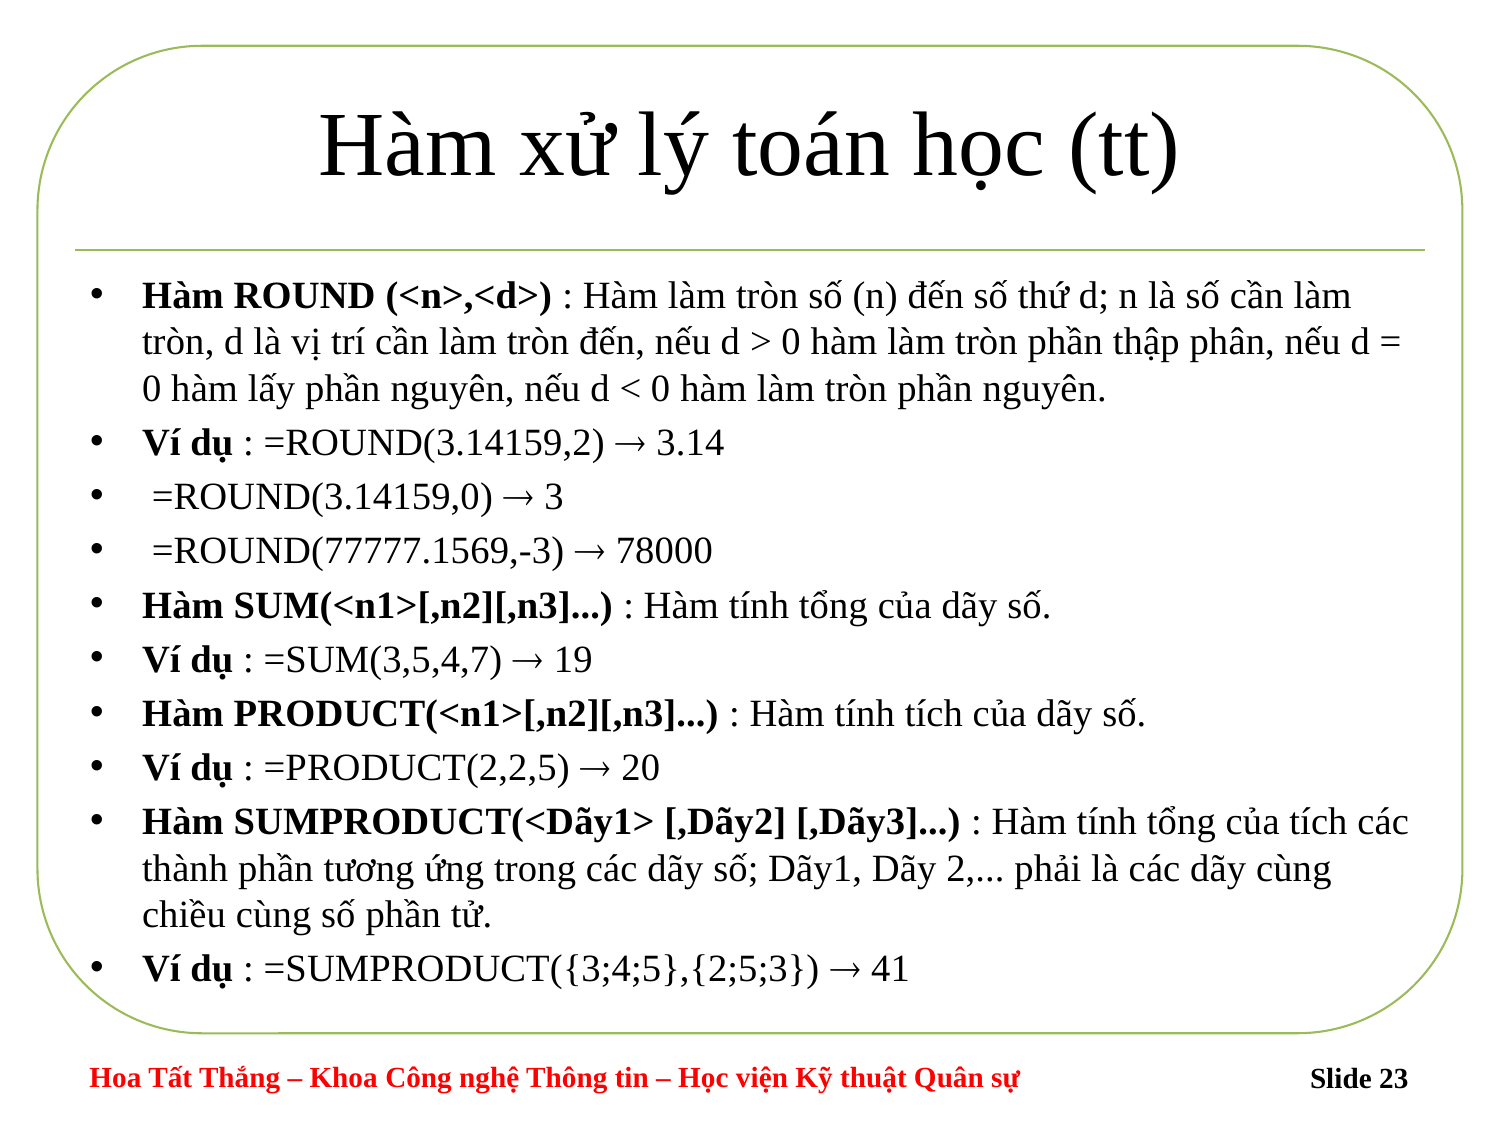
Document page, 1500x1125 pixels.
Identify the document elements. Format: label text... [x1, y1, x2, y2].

list Hàm ROUND (<n>,<d>) : Hàm làm tròn số (n) đến số thứ d; n là số cần làm tròn, d là vị trí cần làm tròn đến, nếu d > 0 hàm làm tròn phần thập phân, nếu d = 0 hàm lấy phần nguyên, nếu d < 0 hàm làm tròn phần nguyên. Ví dụ : =ROUND(3.14159,2)  3.14 =ROUND(3.14159,0)  3 =ROUND(77777.1569,-3)  78000 Hàm SUM(<n1>[,n2][,n3]...) : Hàm tính tổng của dãy số. Ví dụ : =SUM(3,5,4,7)  19 Hàm PRODUCT(<n1>[,n2][,n3]...) : Hàm tính tích của dãy số. Ví dụ : =PRODUCT(2,2,5)  20 Hàm SUMPRODUCT(<Dãy1> [,Dãy2] [,Dãy3]...) : Hàm tính tổng của tích các thành phần tương ứng trong các dãy số; Dãy1, Dãy 2,... phải là các dãy cùng chiều cùng số phần tử. Ví dụ : =SUMPRODUCT({3;4;5},{2;5;3})  41 [75, 262, 1425, 1005]
title Hàm xử lý toán học (tt) [75, 45, 1425, 233]
